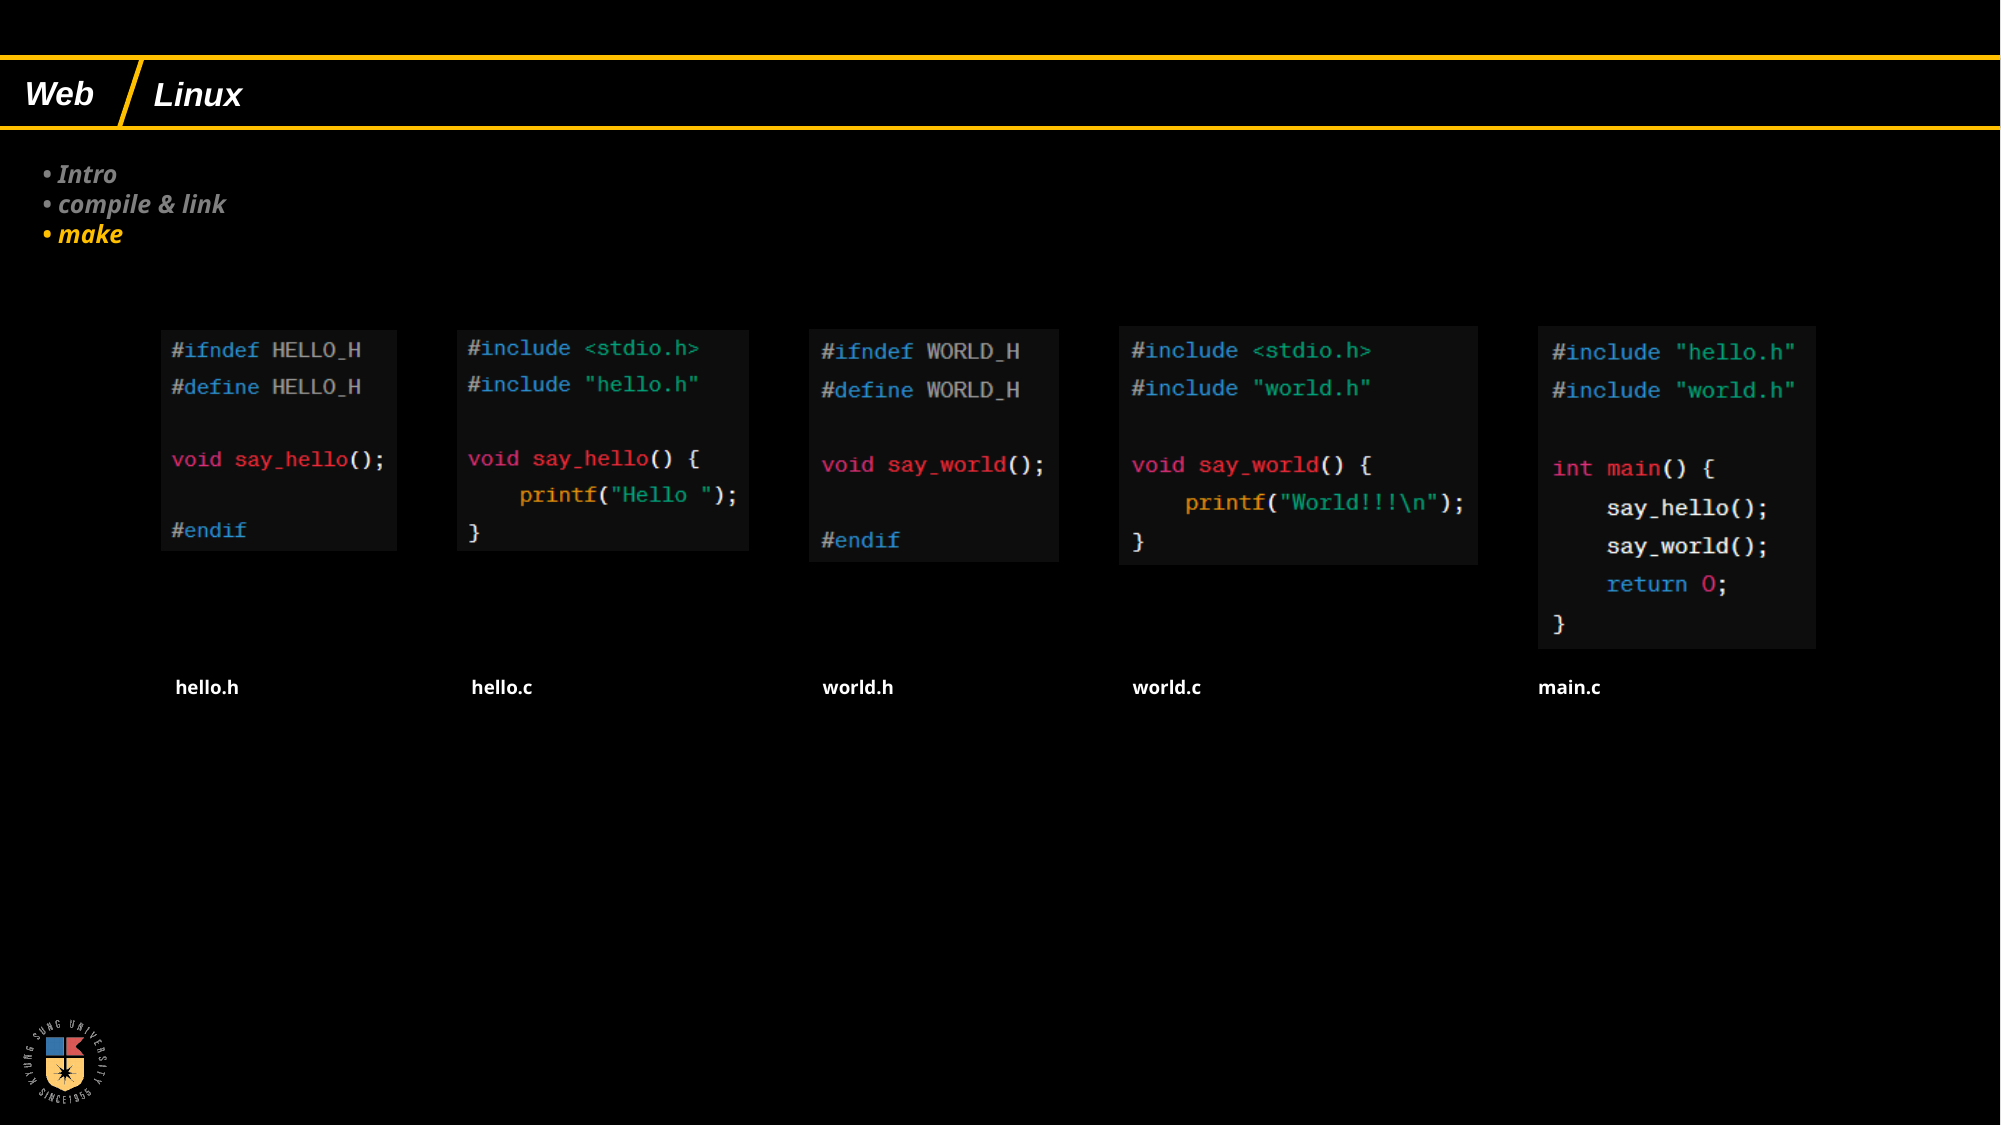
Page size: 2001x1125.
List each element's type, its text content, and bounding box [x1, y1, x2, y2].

text_box main.c [1523, 668, 1616, 706]
picture [1538, 326, 1816, 649]
text_box world.c [1117, 668, 1216, 706]
picture [809, 329, 1059, 562]
picture [161, 330, 397, 551]
picture [1119, 326, 1478, 565]
text_box world.h [807, 668, 909, 706]
text_box hello.h [160, 668, 254, 706]
picture [22, 1018, 108, 1105]
text_box • Intro • compile & link • make [27, 150, 242, 256]
picture [457, 330, 749, 551]
text_box hello.c [456, 668, 548, 706]
text_box Linux [139, 65, 258, 121]
